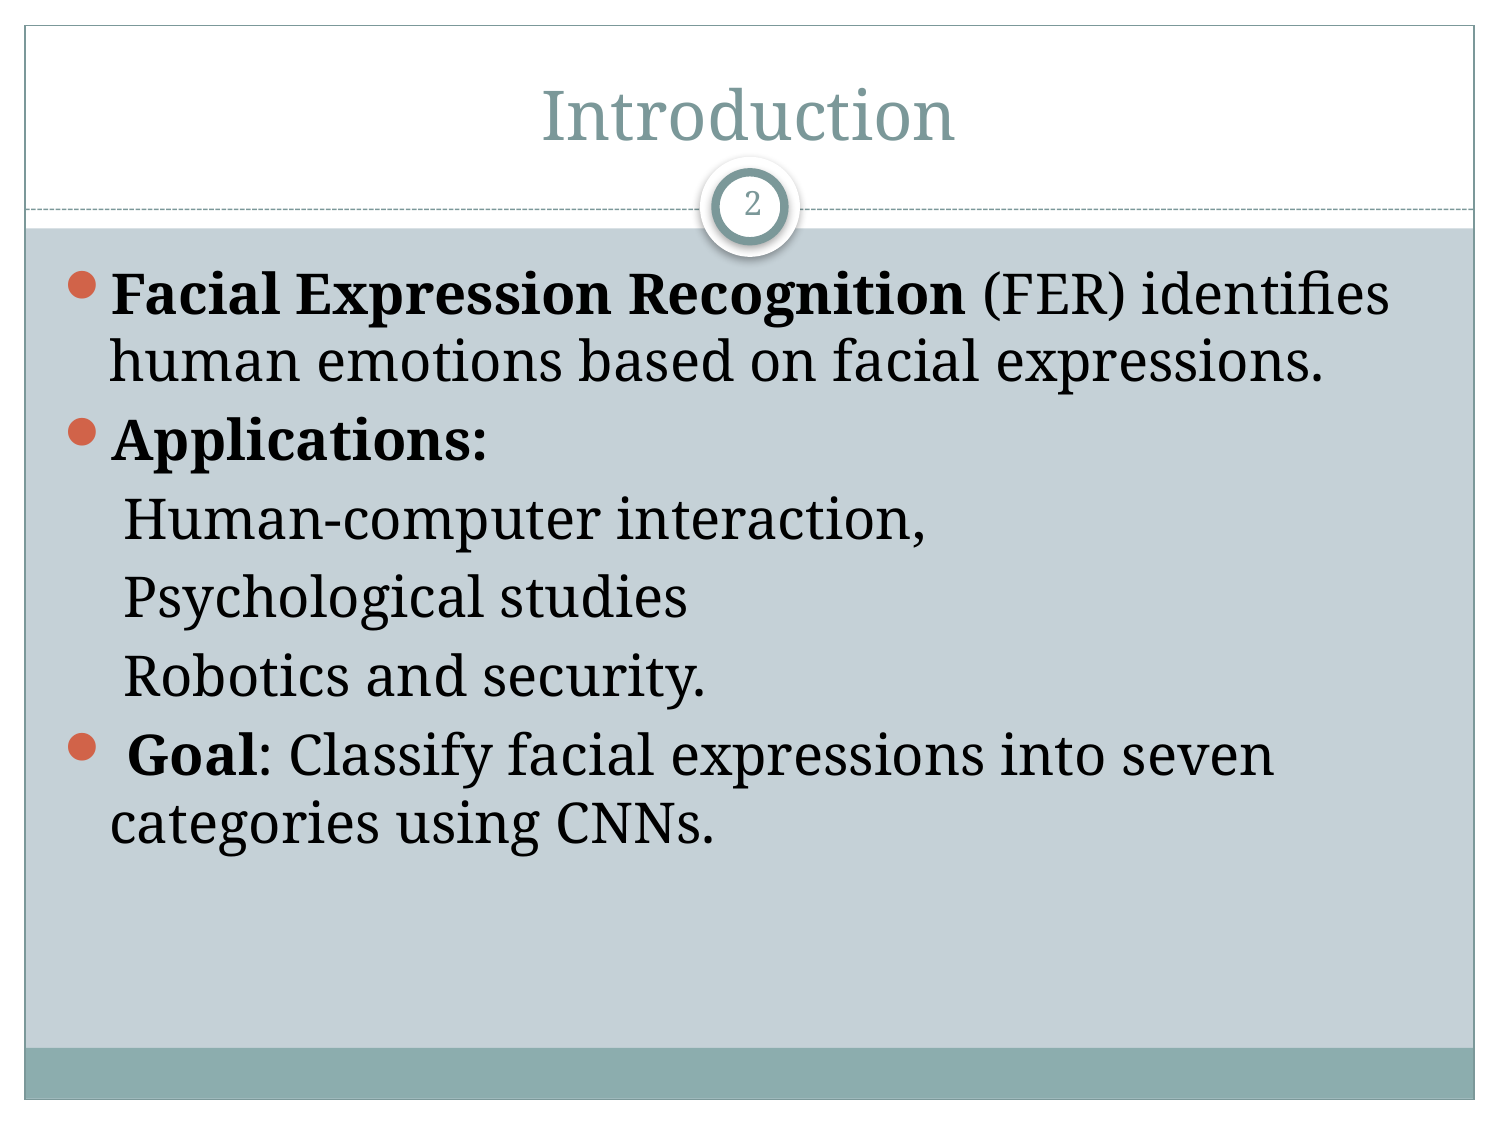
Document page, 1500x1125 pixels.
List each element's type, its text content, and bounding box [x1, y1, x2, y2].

slide_number 2 [715, 168, 791, 241]
title Introduction [49, 37, 1450, 162]
list Facial Expression Recognition (FER) identifies human emotions based on facial expressions. Applications: Human-computer interaction, Psychological studies Robotics and security. Goal: Classify facial expressions into seven categories using CNNs. [49, 250, 1445, 1001]
